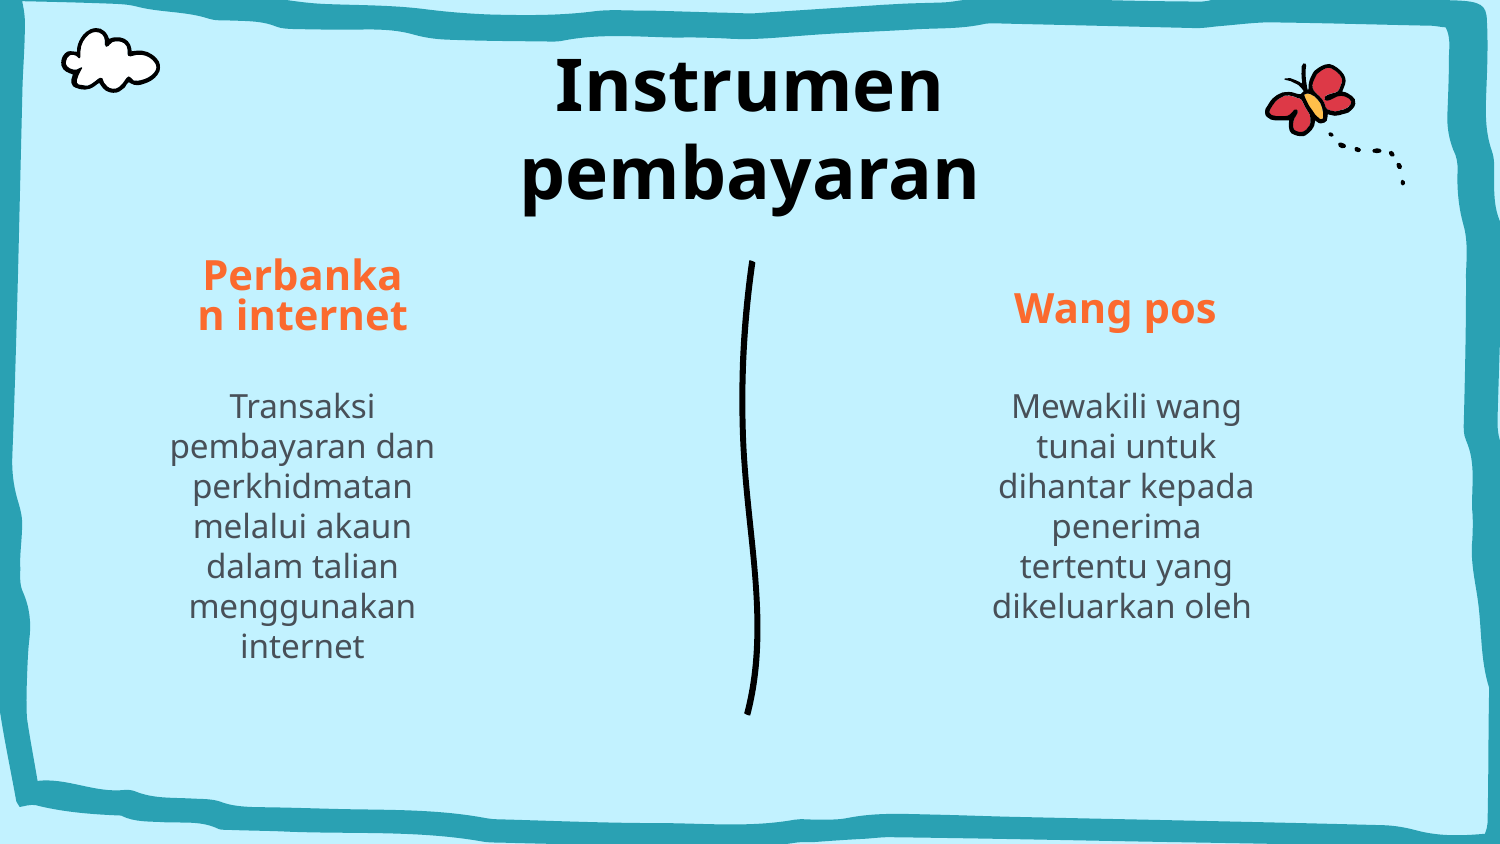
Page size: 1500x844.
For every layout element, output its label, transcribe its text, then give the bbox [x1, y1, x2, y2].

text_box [60, 26, 161, 94]
subtitle Perbankan internet [160, 243, 445, 338]
subtitle Mewakili wang tunai untuk dihantar kepada penerima tertentu yang dikeluarkan oleh [984, 370, 1269, 465]
subtitle Wang pos [858, 276, 1373, 371]
subtitle Transaksi pembayaran dan perkhidmatan melalui akaun dalam talian menggunakan internet [160, 370, 445, 465]
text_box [1264, 62, 1406, 186]
title Instrumen pembayaran [321, 79, 1179, 174]
text_box [739, 260, 761, 716]
